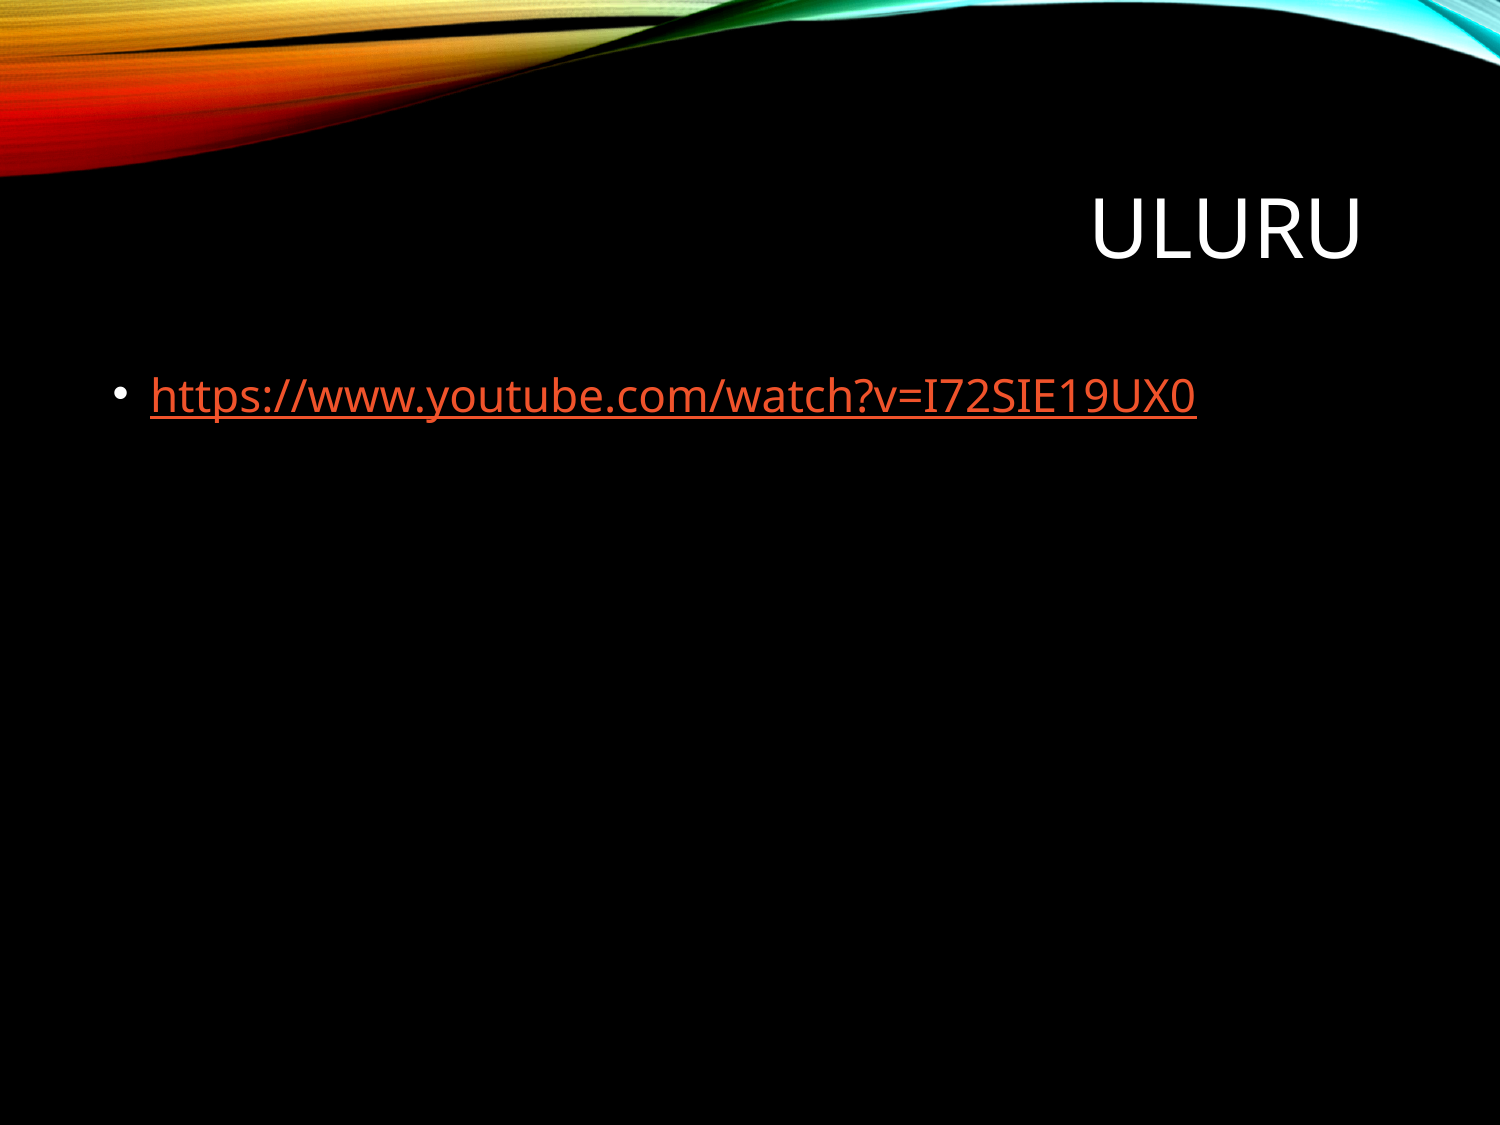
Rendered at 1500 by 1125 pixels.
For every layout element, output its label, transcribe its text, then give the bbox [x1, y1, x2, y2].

list https://www.youtube.com/watch?v=I72SIE19UX0 [97, 360, 1403, 1028]
title ULURU [356, 125, 1403, 338]
picture [0, 0, 1500, 178]
